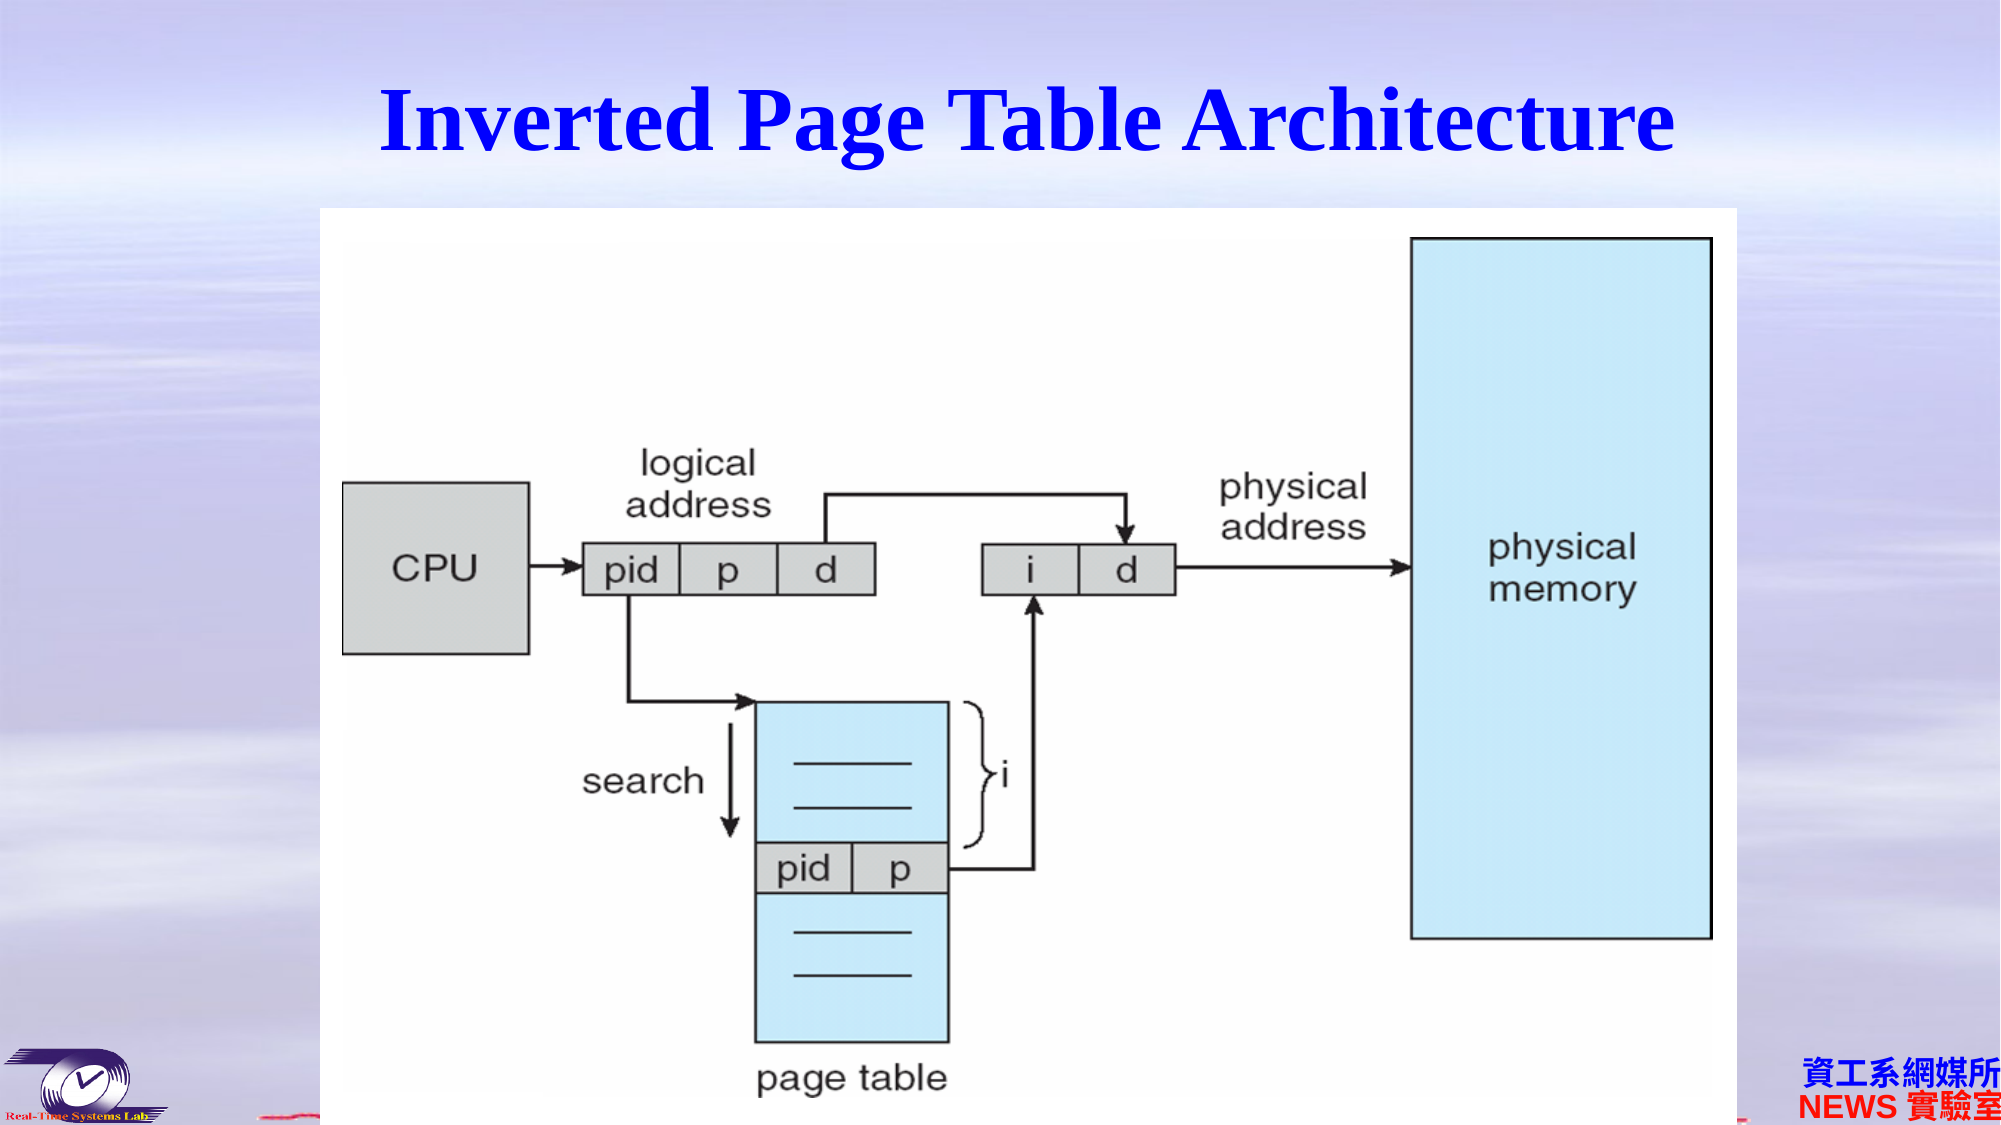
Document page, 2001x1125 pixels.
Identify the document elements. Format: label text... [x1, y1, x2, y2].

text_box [319, 207, 1738, 1125]
picture [0, 0, 2001, 1125]
title Inverted Page Table Architecture [290, 66, 1767, 161]
